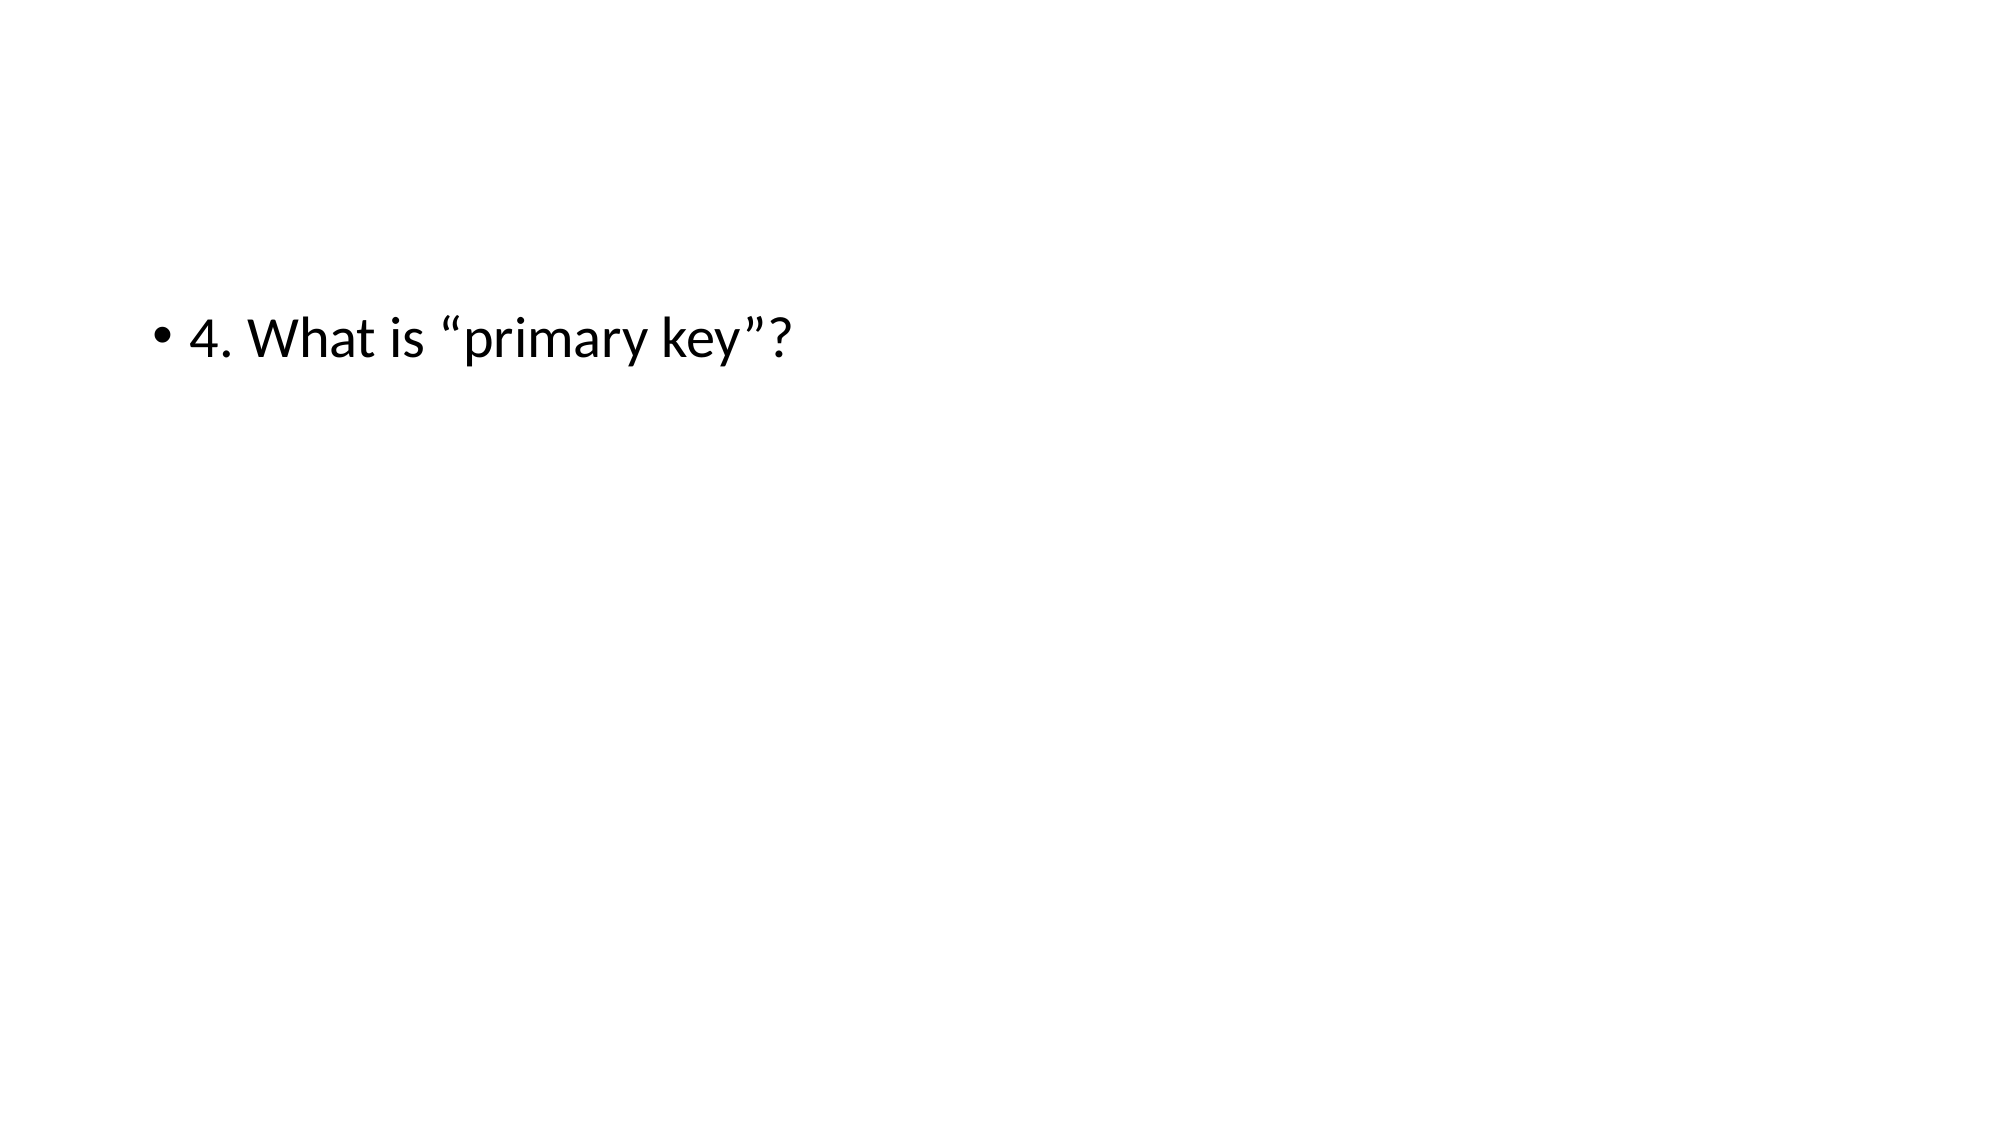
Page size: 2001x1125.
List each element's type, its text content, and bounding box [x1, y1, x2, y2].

list 4. What is “primary key”? [137, 299, 1863, 1014]
